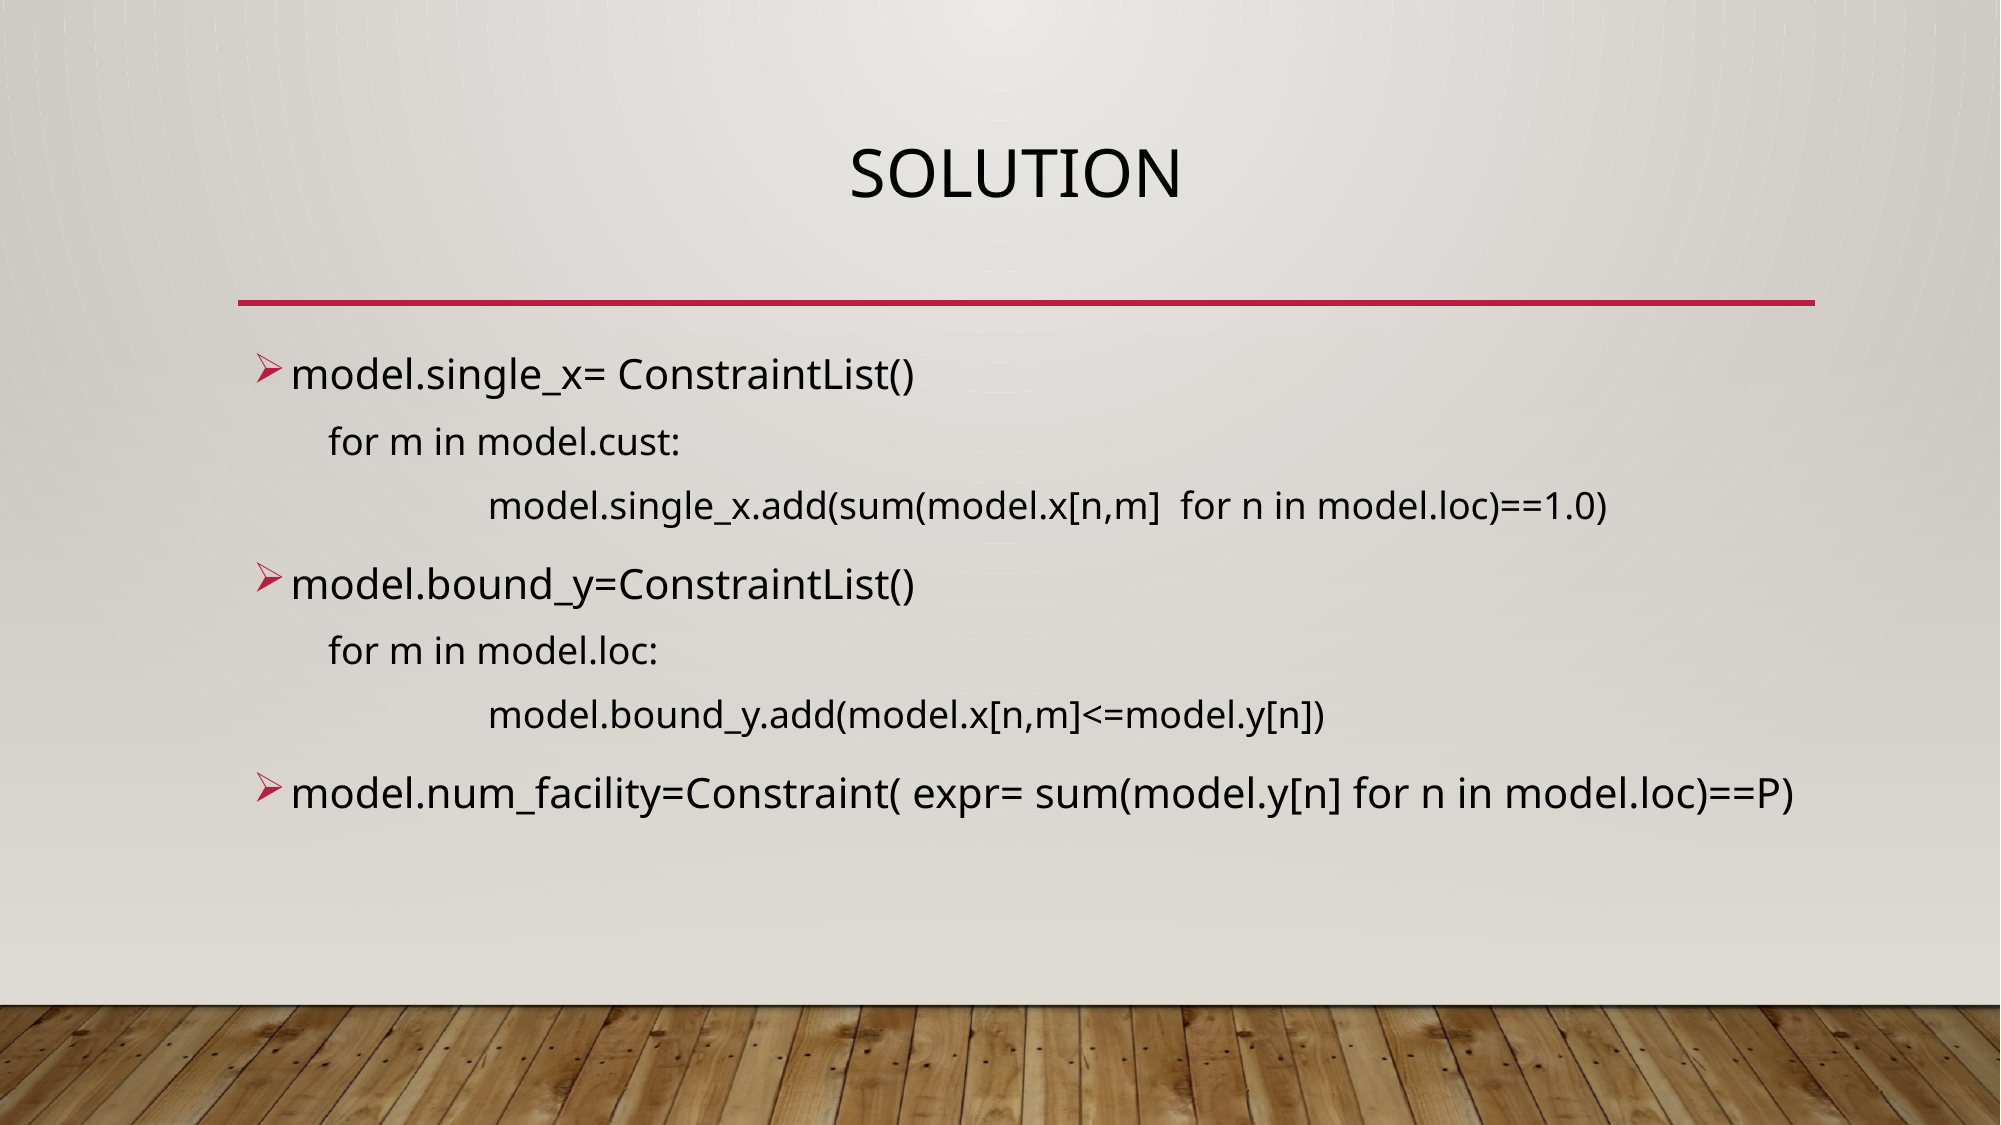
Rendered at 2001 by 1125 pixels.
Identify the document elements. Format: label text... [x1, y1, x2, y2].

list model.single_x= ConstraintList() for m in model.cust: model.single_x.add(sum(model.x[n,m] for n in model.loc)==1.0) model.bound_y=ConstraintList() for m in model.loc: model.bound_y.add(model.x[n,m]<=model.y[n]) model.num_facility=Constraint( expr= sum(model.y[n] for n in model.loc)==P) [238, 330, 1814, 897]
picture [0, 1005, 2000, 1125]
title Solution [238, 131, 1814, 305]
